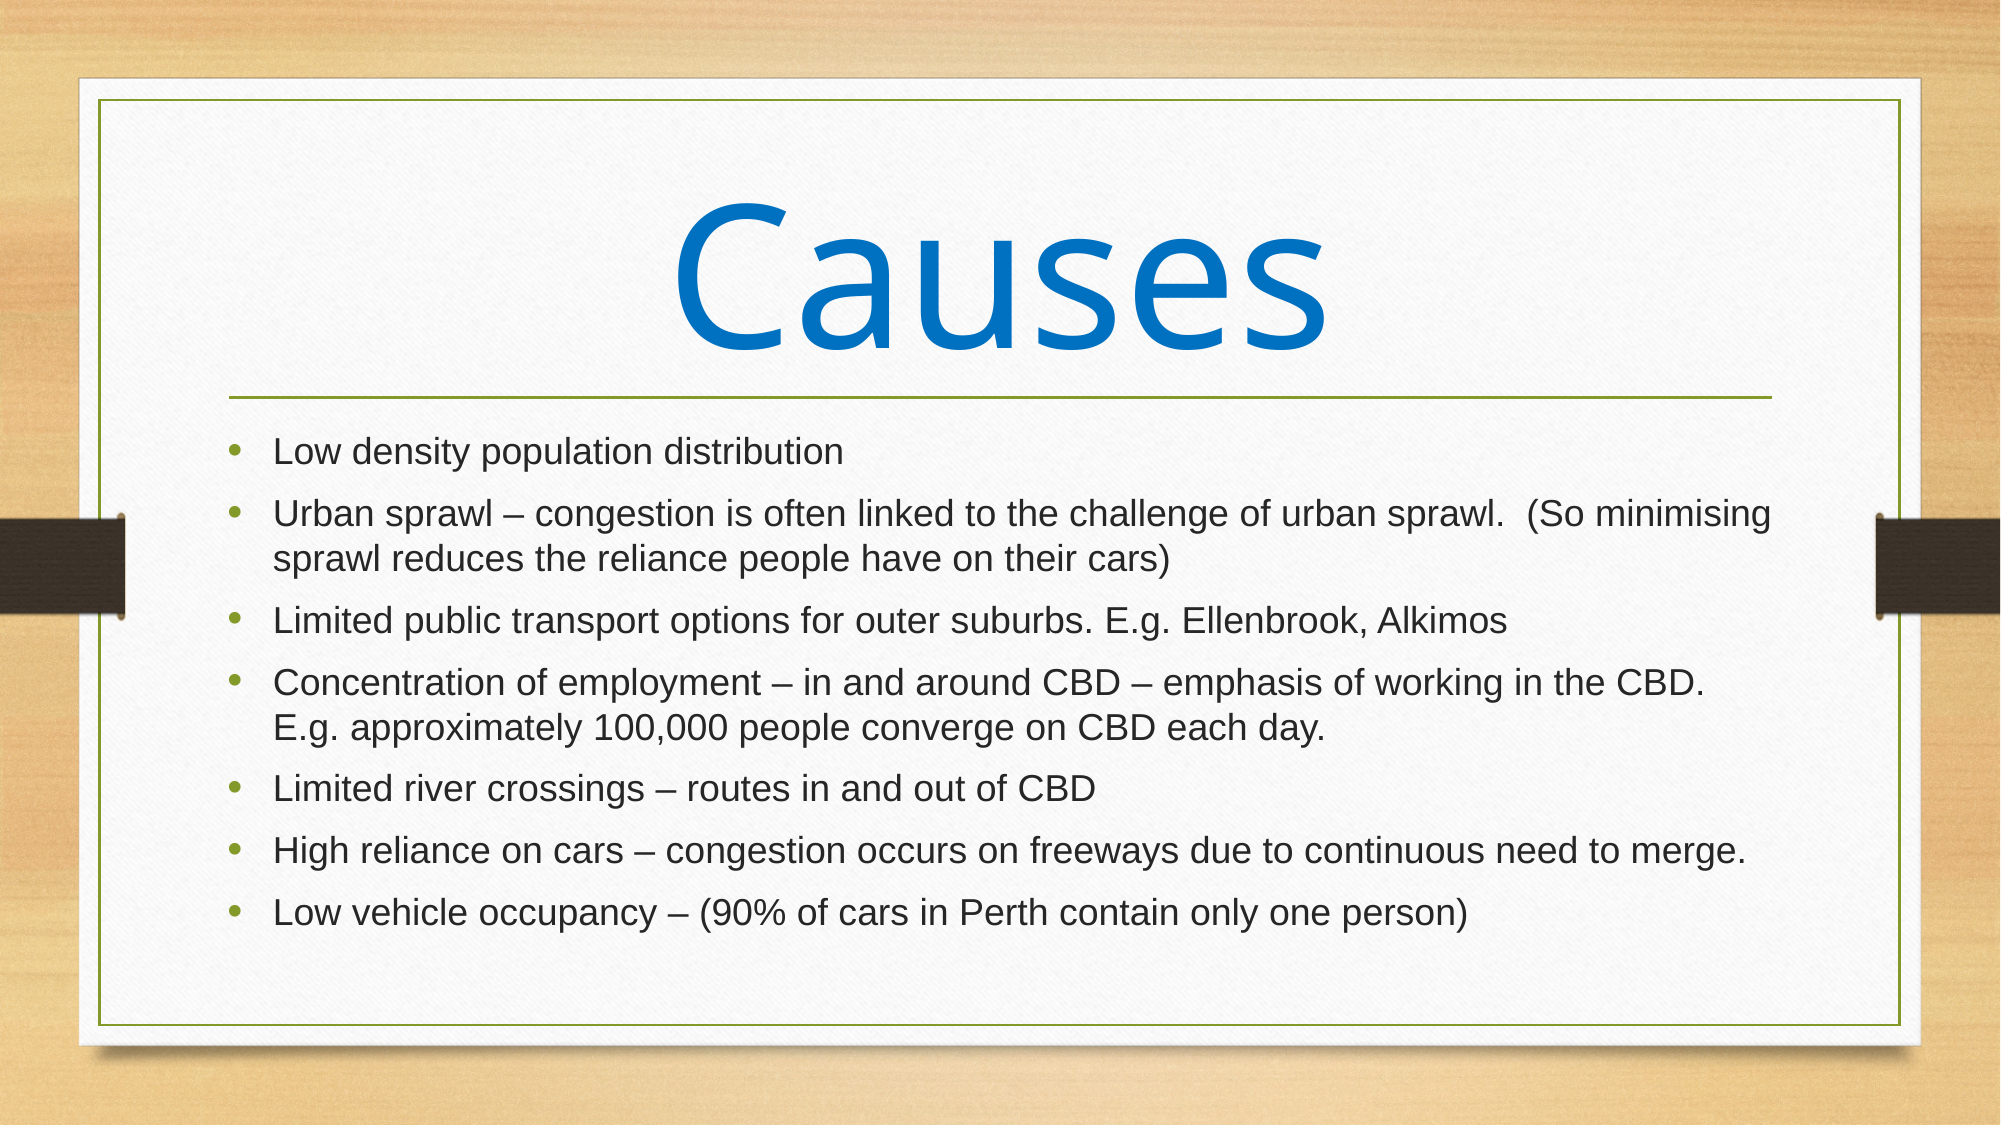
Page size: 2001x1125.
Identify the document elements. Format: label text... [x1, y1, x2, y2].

list Low density population distribution Urban sprawl – congestion is often linked to the challenge of urban sprawl. (So minimising sprawl reduces the reliance people have on their cars) Limited public transport options for outer suburbs. E.g. Ellenbrook, Alkimos Concentration of employment – in and around CBD – emphasis of working in the CBD. E.g. approximately 100,000 people converge on CBD each day. Limited river crossings – routes in and out of CBD High reliance on cars – congestion occurs on freeways due to continuous need to merge. Low vehicle occupancy – (90% of cars in Perth contain only one person) [212, 419, 1788, 964]
title Causes [212, 161, 1788, 375]
picture [0, 0, 2001, 1125]
